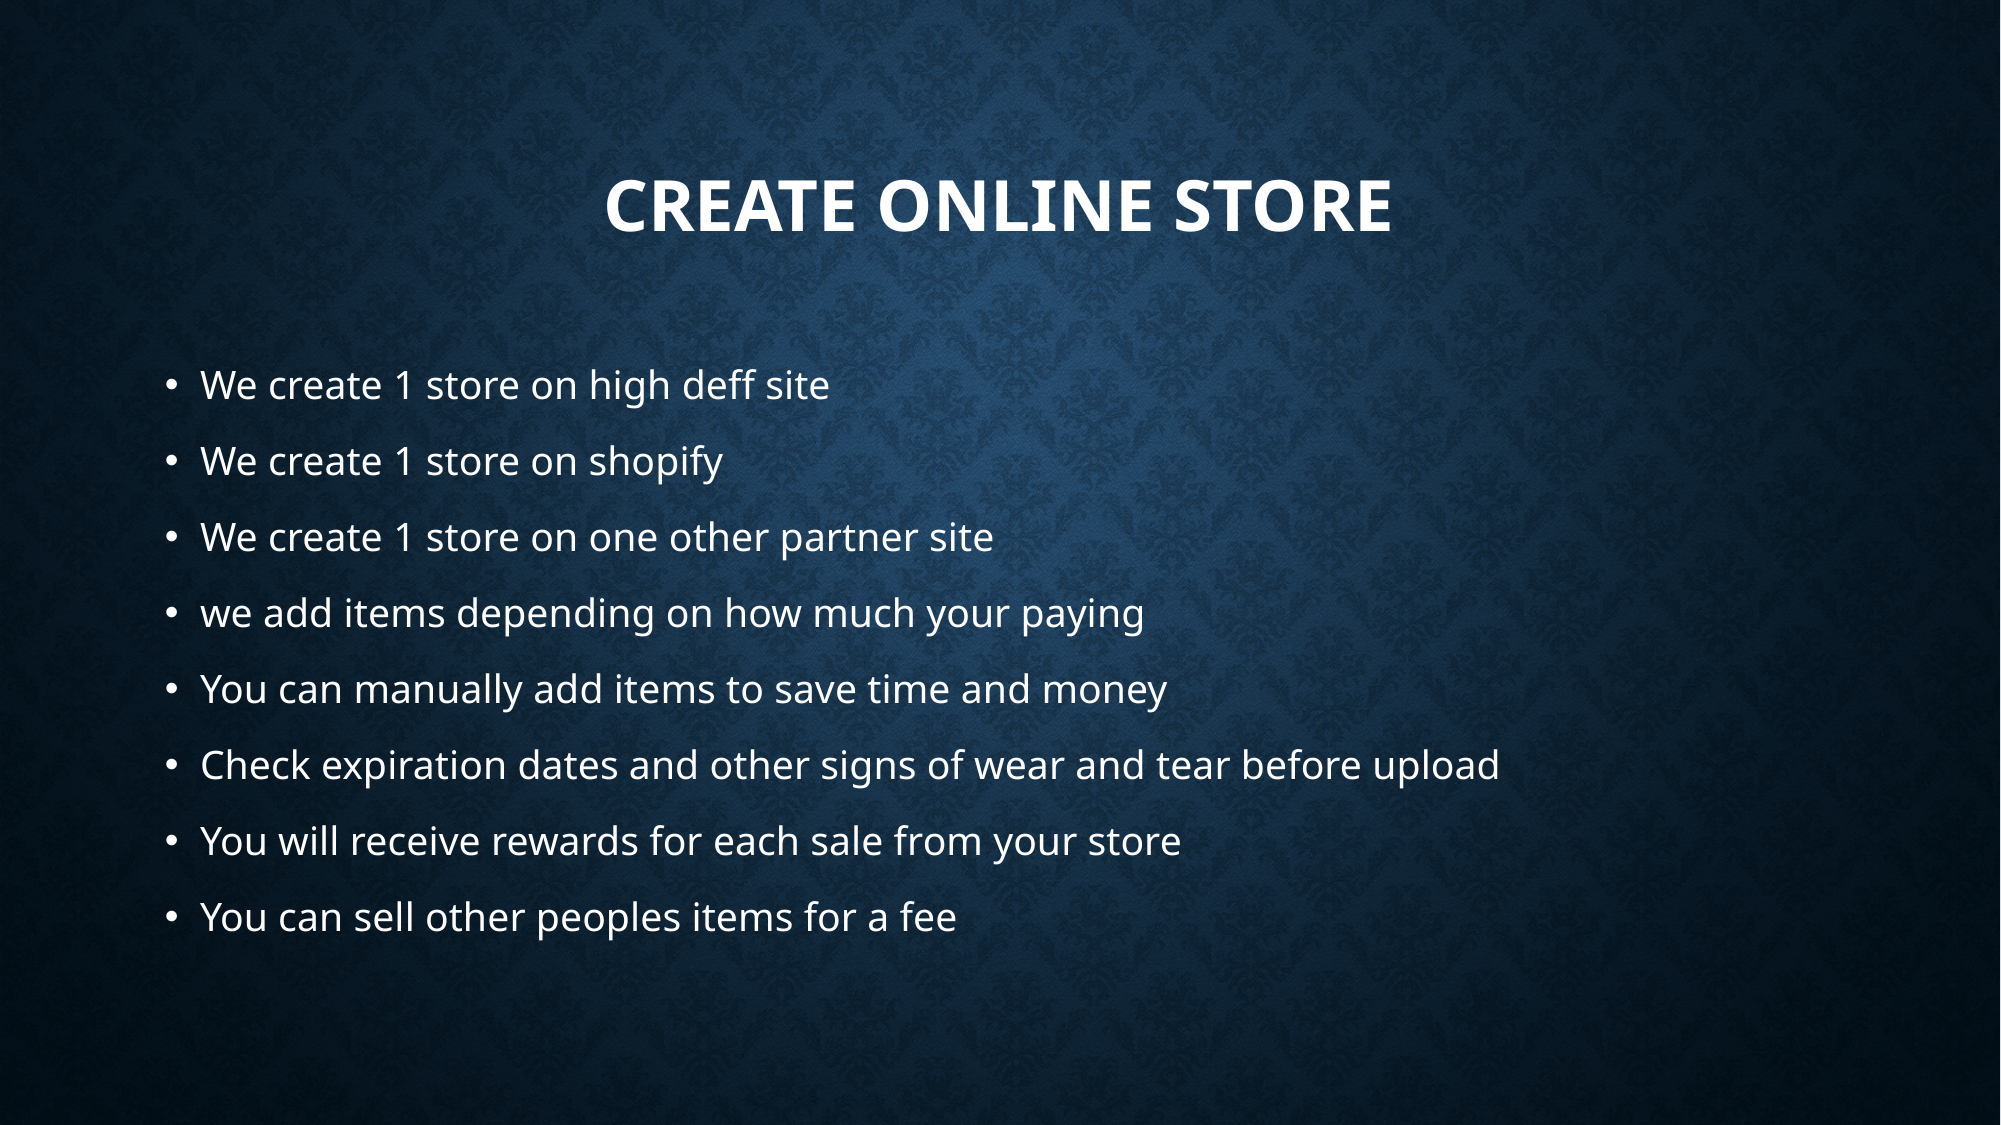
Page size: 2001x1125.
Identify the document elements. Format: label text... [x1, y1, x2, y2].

title Create online store [149, 99, 1849, 318]
list We create 1 store on high deff site We create 1 store on shopify We create 1 store on one other partner site we add items depending on how much your paying You can manually add items to save time and money Check expiration dates and other signs of wear and tear before upload You will receive rewards for each sale from your store You can sell other peoples items for a fee [149, 343, 1849, 950]
